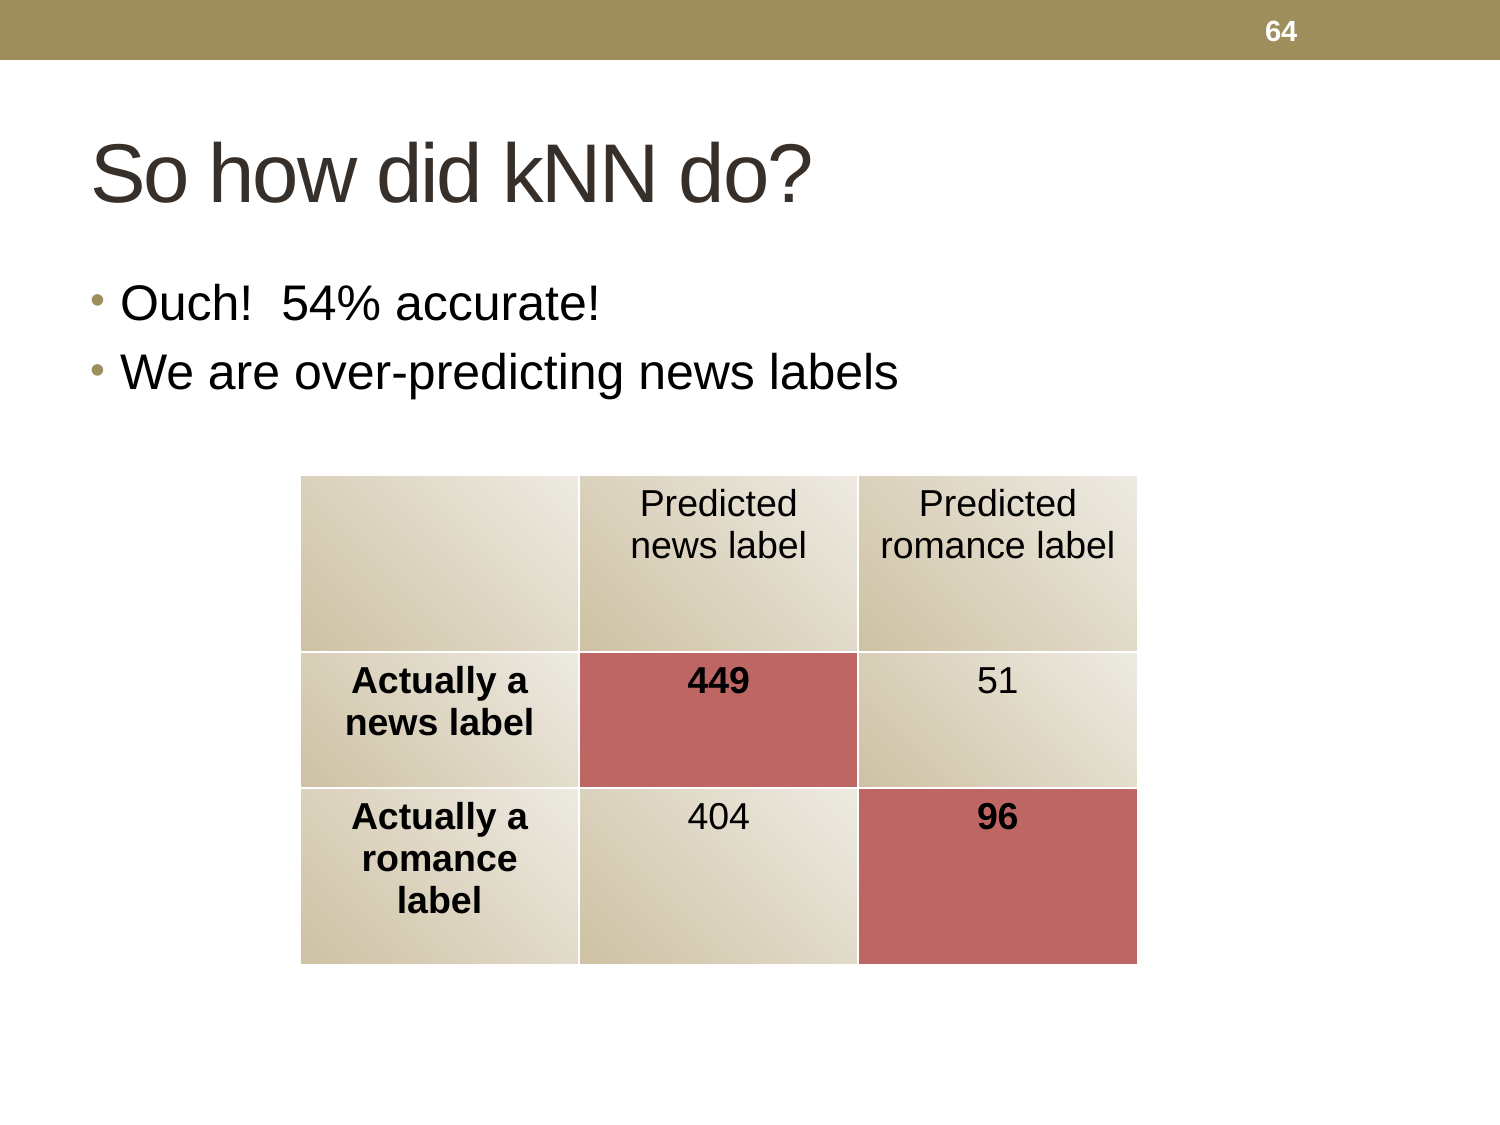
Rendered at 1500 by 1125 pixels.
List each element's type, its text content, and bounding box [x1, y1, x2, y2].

table_cell 51 [859, 653, 1137, 787]
slide_number 64 [1250, 3, 1425, 57]
table_cell Actually a romance label [301, 789, 578, 964]
table_cell 449 [580, 653, 857, 787]
table_cell 96 [859, 789, 1137, 964]
table_header [301, 476, 578, 651]
title So how did kNN do? [75, 87, 1425, 250]
table_cell Actually a news label [301, 653, 578, 787]
table_header Predicted romance label [859, 476, 1137, 651]
list Ouch! 54% accurate! We are over-predicting news labels [75, 262, 1425, 1063]
table_header Predicted news label [580, 476, 857, 651]
table_cell 404 [580, 789, 857, 964]
